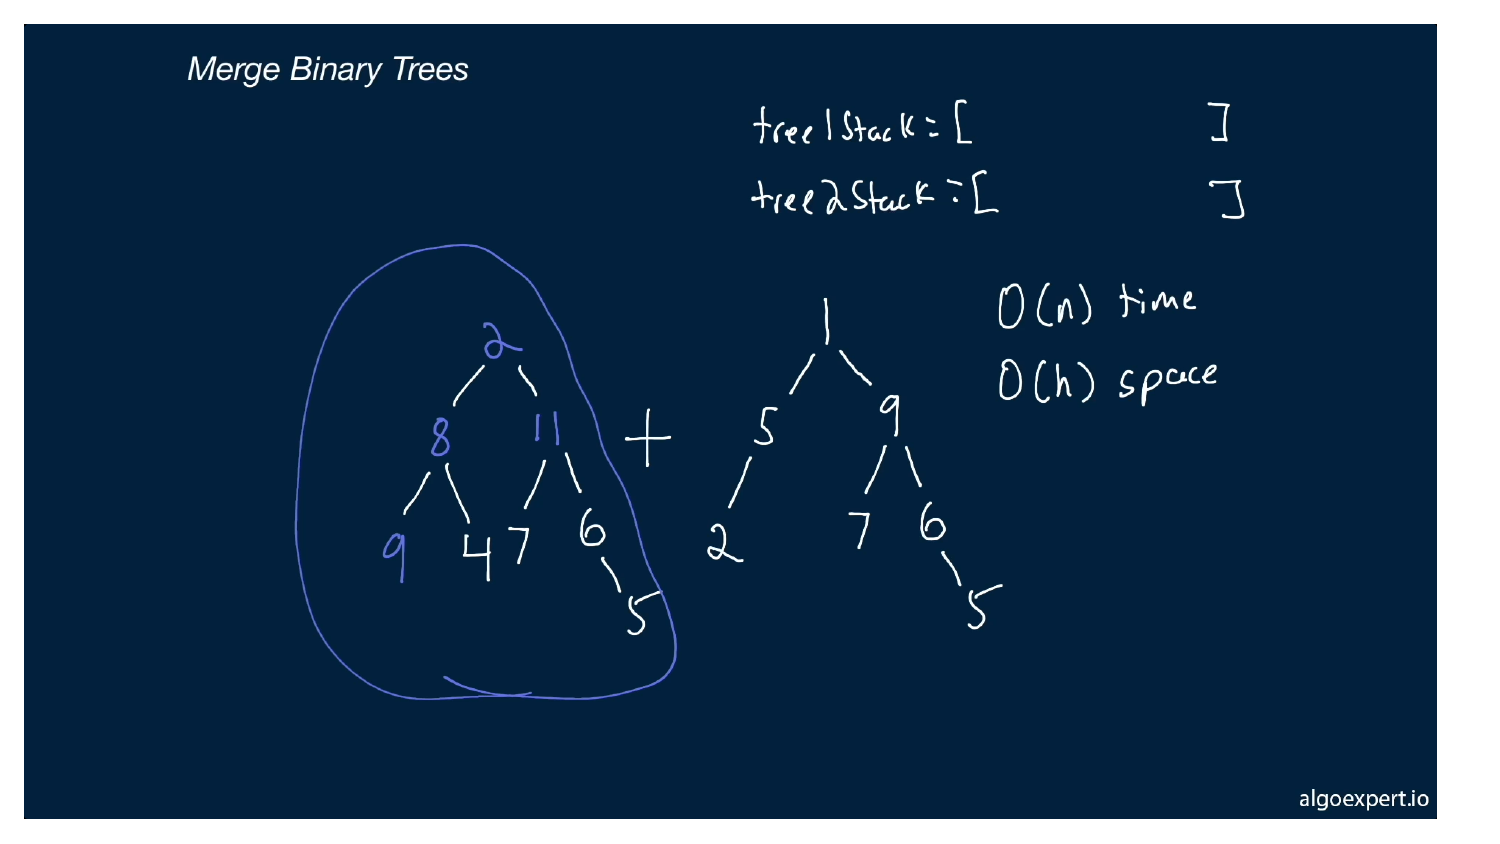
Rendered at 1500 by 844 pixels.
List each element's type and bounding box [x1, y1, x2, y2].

picture [24, 24, 1437, 819]
